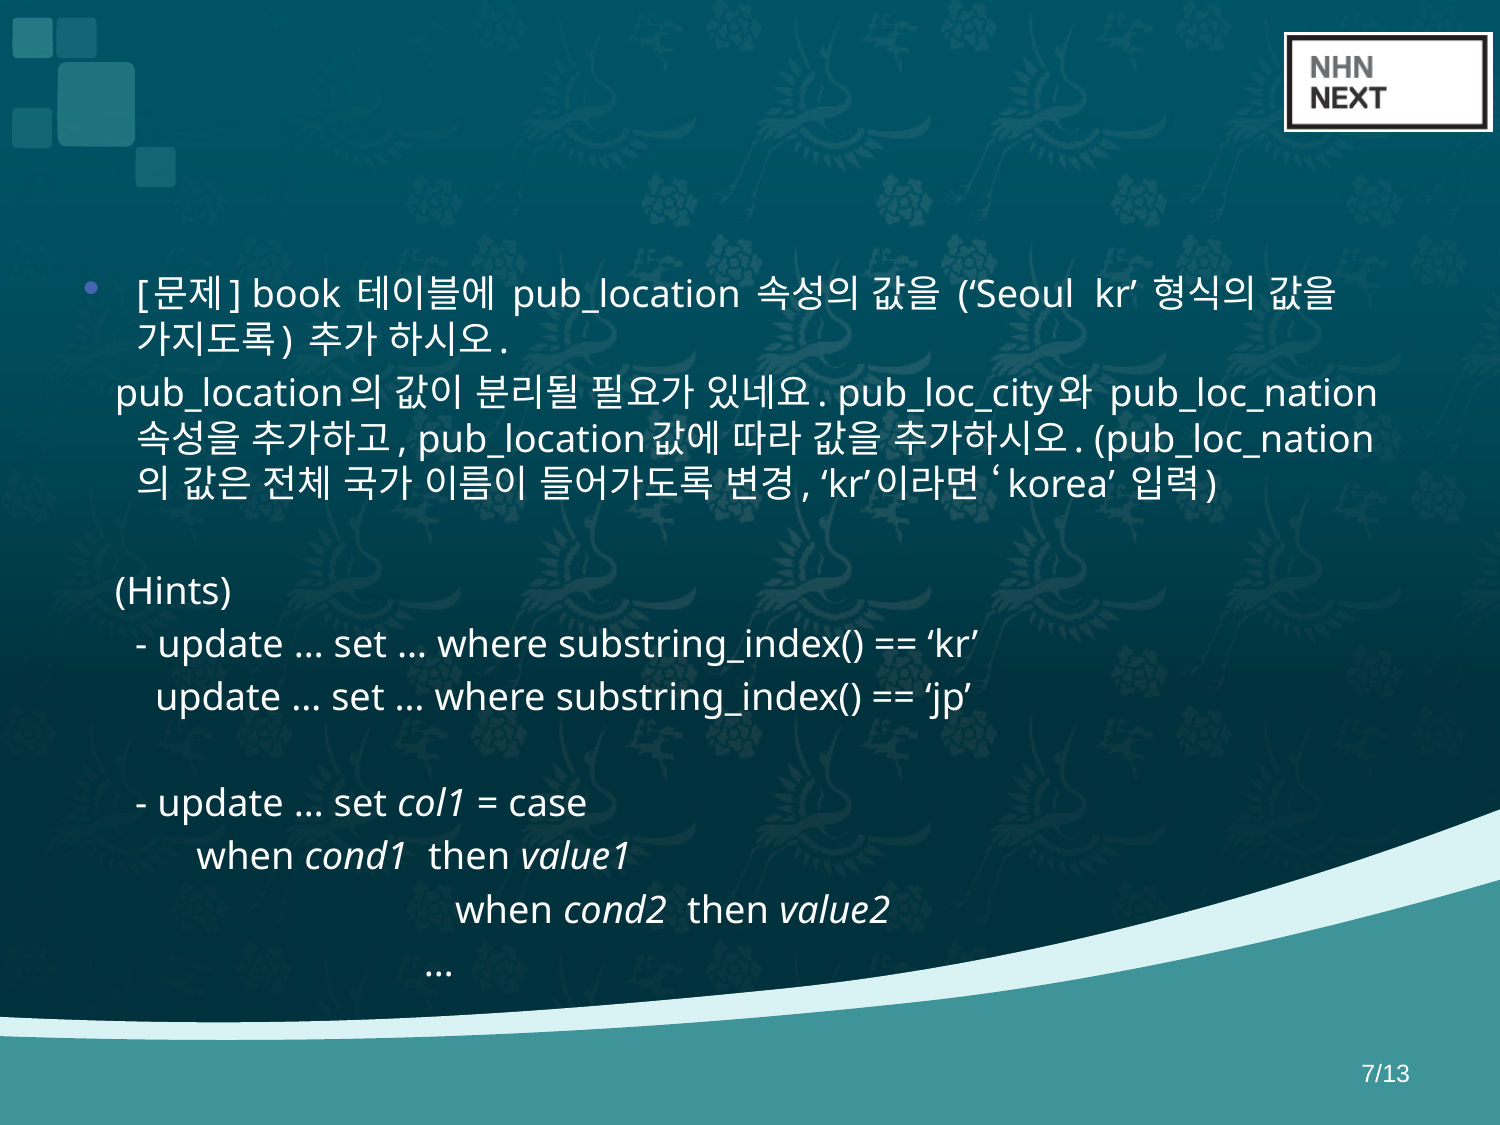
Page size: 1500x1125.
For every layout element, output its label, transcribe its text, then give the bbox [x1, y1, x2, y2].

picture [1284, 32, 1493, 132]
list [문제] book 테이블에 pub_location 속성의 값을 (‘Seoul kr’ 형식의 값을 가지도록) 추가 하시오. pub_location의 값이 분리될 필요가 있네요. pub_loc_city와 pub_loc_nation 속성을 추가하고, pub_location값에 따라 값을 추가하시오. (pub_loc_nation의 값은 전체 국가 이름이 들어가도록 변경, ‘kr’이라면 ‘korea’ 입력) (Hints) - update … set … where substring_index() == ‘kr’ update … set … where substring_index() == ‘jp’ - update … set col1 = case when cond1 then value1 when cond2 then value2 … [70, 262, 1425, 1005]
slide_number 7/13 [1074, 1042, 1425, 1103]
